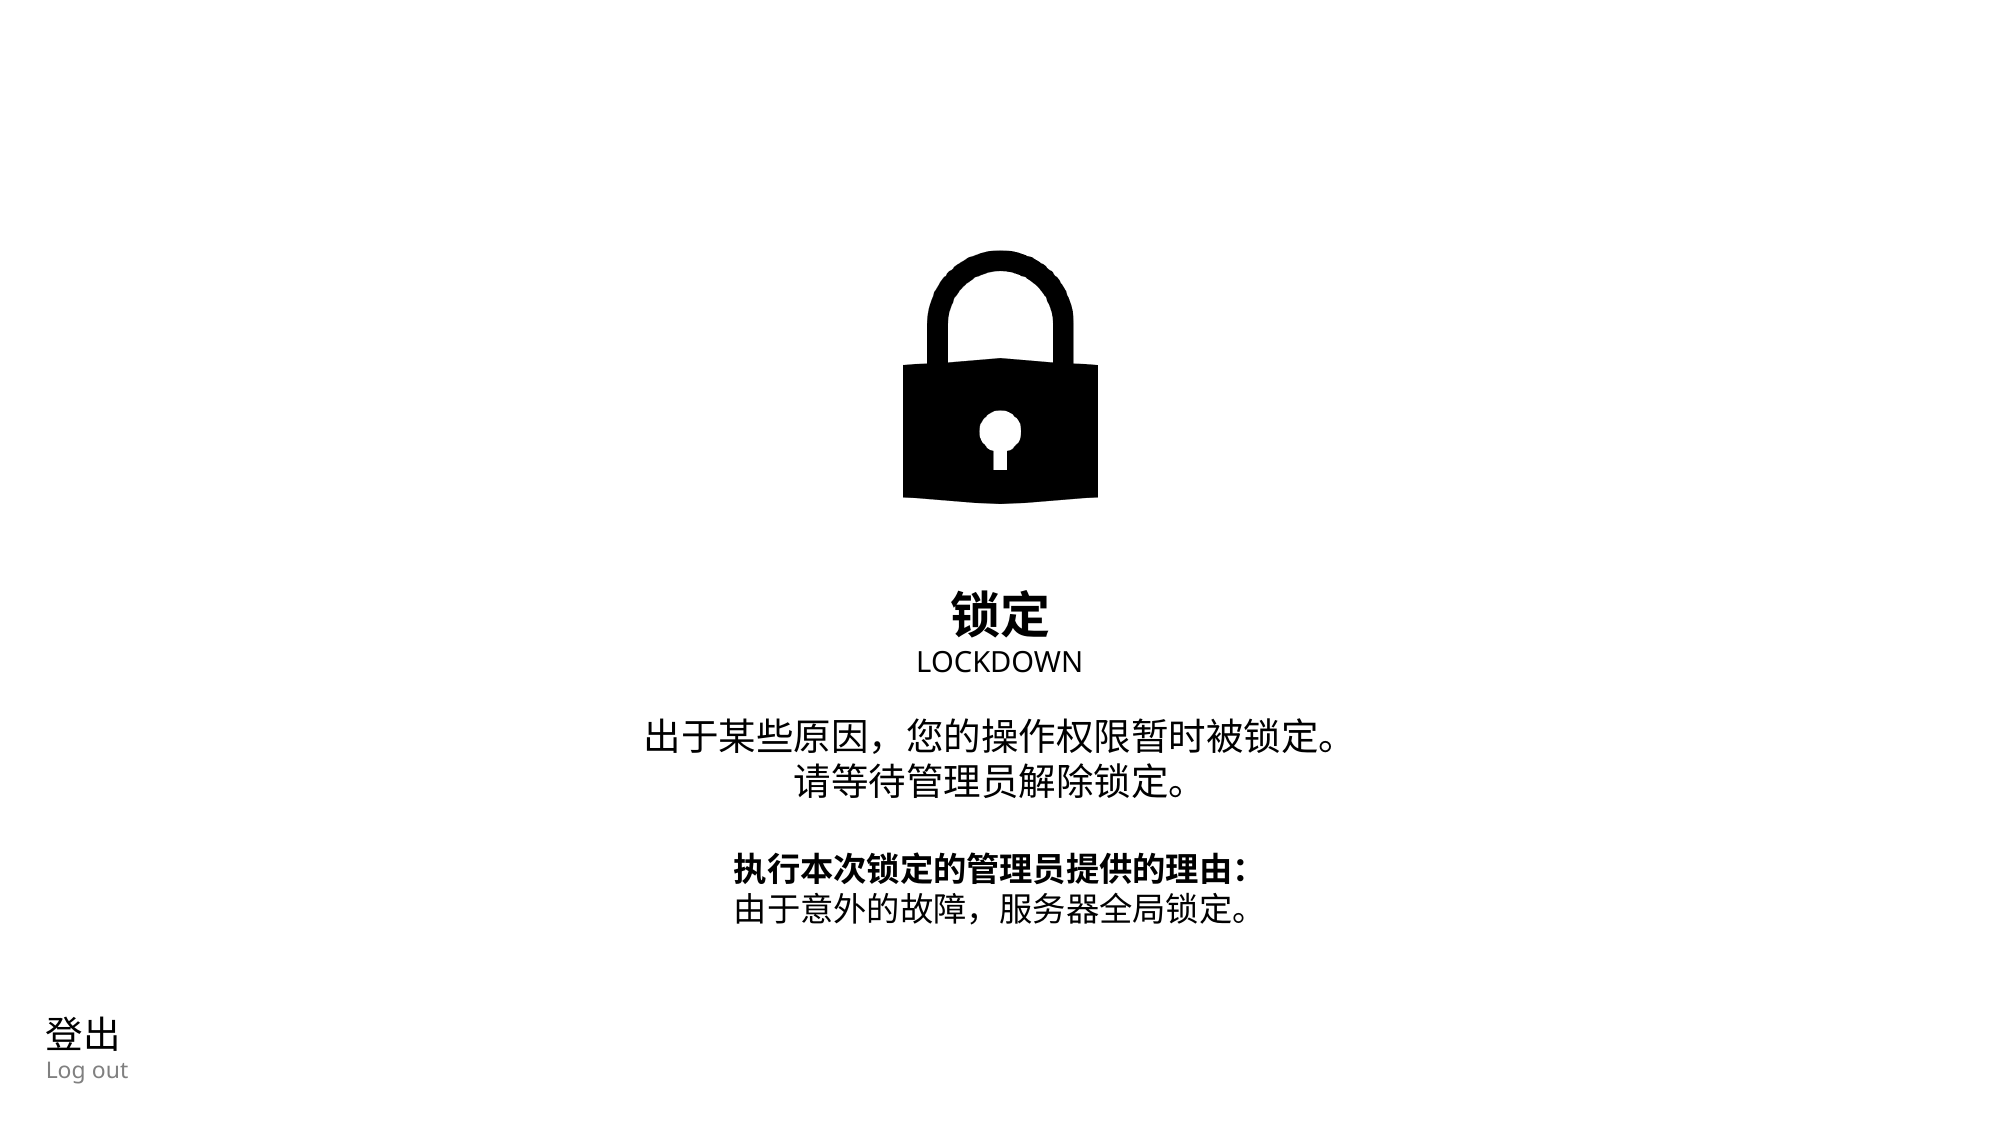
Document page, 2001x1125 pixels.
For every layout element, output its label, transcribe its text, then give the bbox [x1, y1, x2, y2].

picture [833, 210, 1167, 544]
text_box 锁定 LOCKDOWN 出于某些原因，您的操作权限暂时被锁定。 请等待管理员解除锁定。 执行本次锁定的管理员提供的理由： 由于意外的故障，服务器全局锁定。 [573, 576, 1427, 936]
text_box 登出 Log out [31, 1003, 332, 1091]
